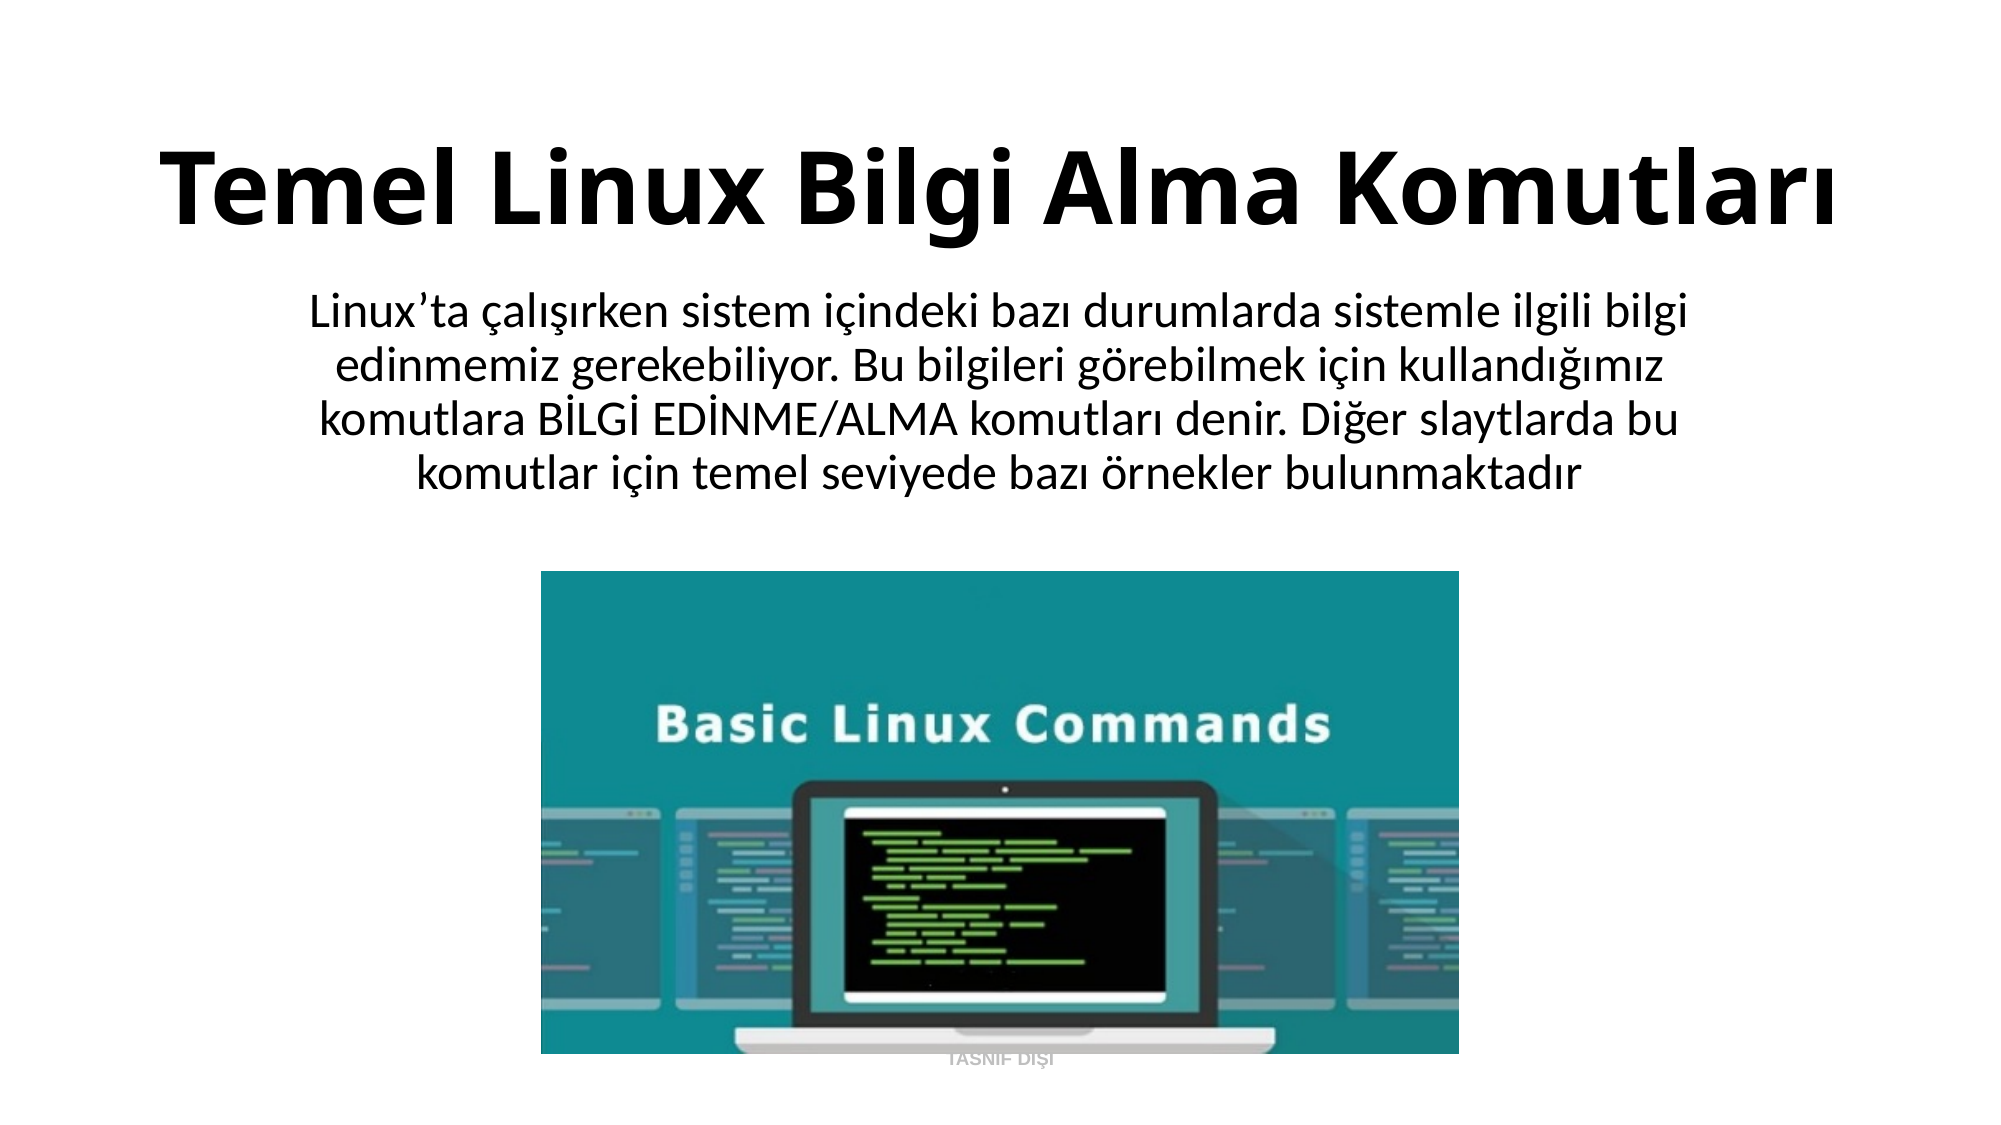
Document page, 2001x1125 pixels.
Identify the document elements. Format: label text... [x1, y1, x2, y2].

picture [541, 571, 1459, 1054]
subtitle Linux’ta çalışırken sistem içindeki bazı durumlarda sistemle ilgili bilgi edinmemiz gerekebiliyor. Bu bilgileri görebilmek için kullandığımız komutlara BİLGİ EDİNME/ALMA komutları denir. Diğer slaytlarda bu komutlar için temel seviyede bazı örnekler bulunmaktadır [249, 276, 1750, 549]
footer TASNİF DIŞI [0, 1042, 2000, 1103]
title Temel Linux Bilgi Alma Komutları [125, 57, 1875, 254]
